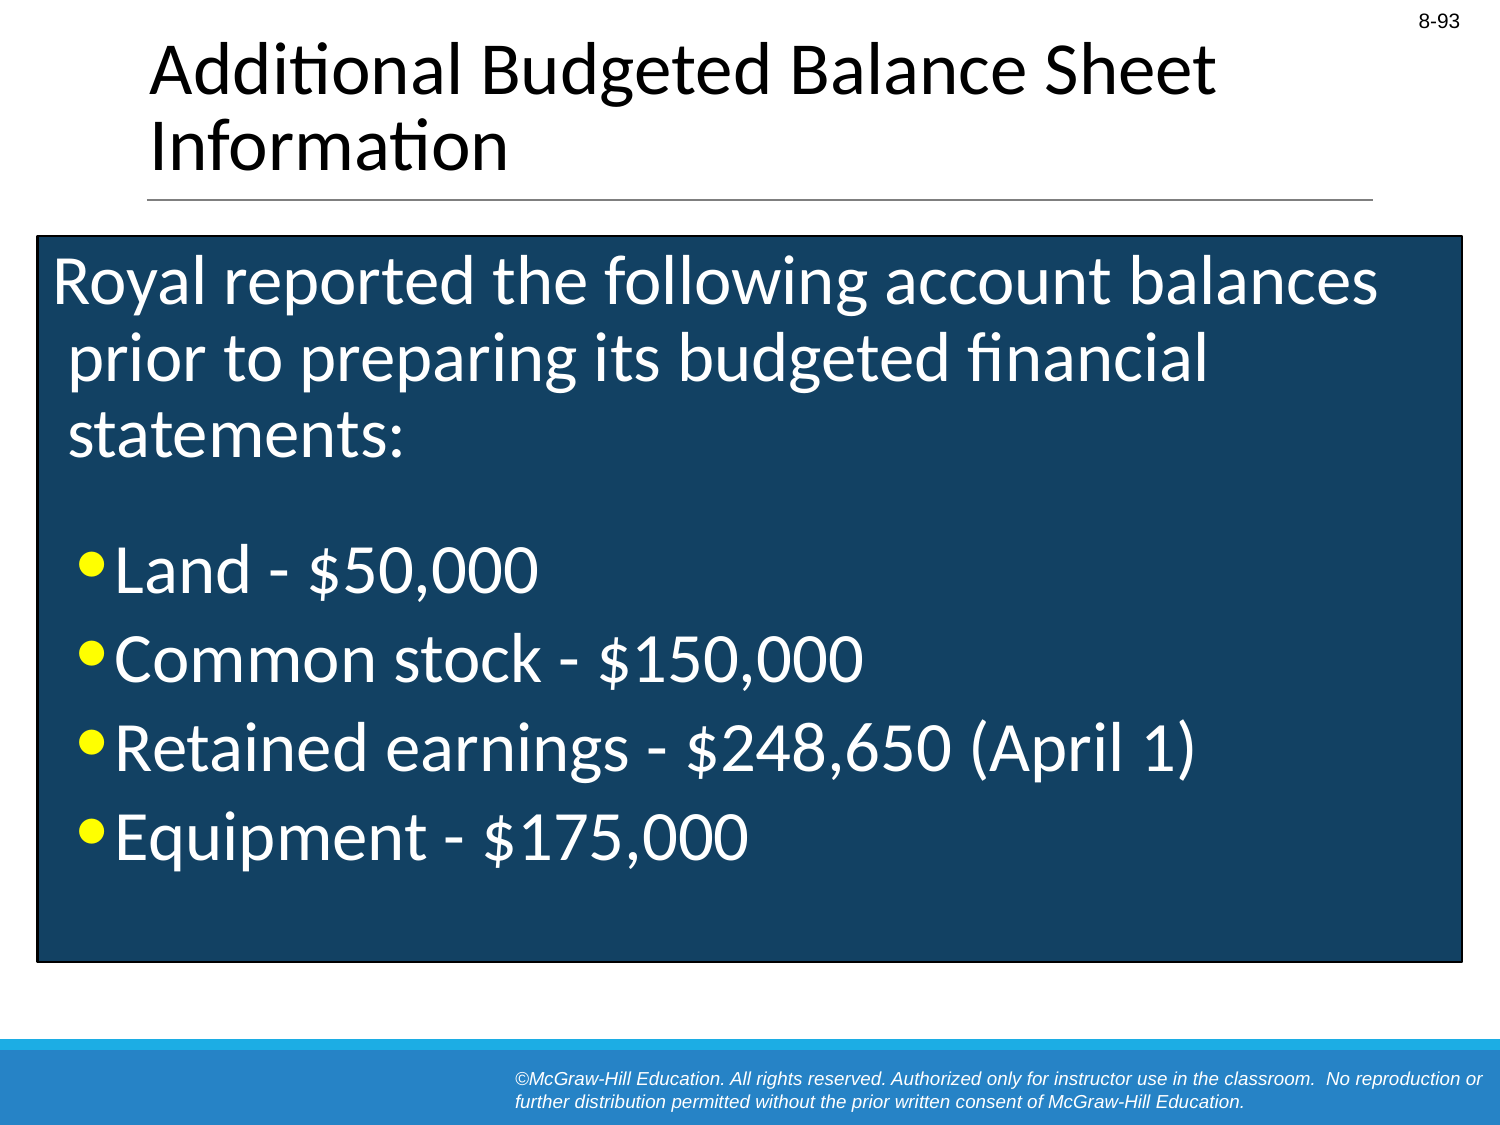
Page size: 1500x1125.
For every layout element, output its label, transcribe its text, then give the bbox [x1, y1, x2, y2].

title Additional Budgeted Balance Sheet Information [134, 24, 1373, 194]
list Royal reported the following account balances prior to preparing its budgeted financial statements: Land - $50,000 Common stock - $150,000 Retained earnings - $248,650 (April 1) Equipment - $175,000 [37, 236, 1463, 963]
